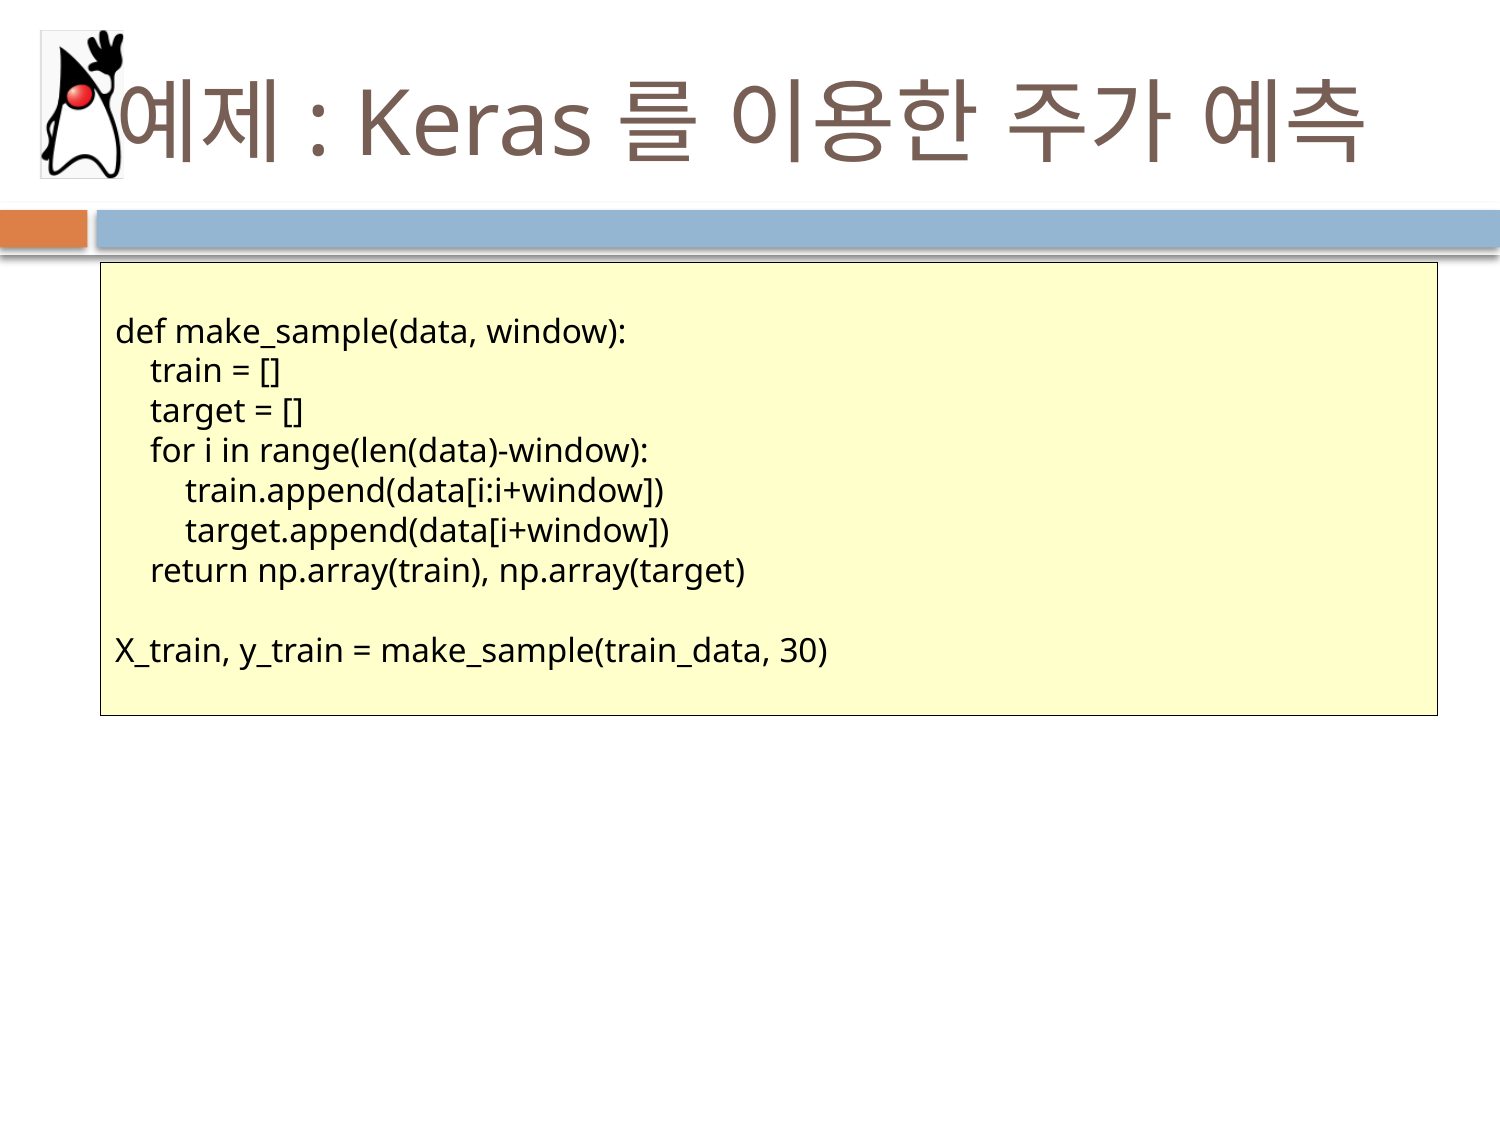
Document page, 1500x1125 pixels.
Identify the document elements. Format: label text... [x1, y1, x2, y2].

title 예제: Keras를 이용한 주가 예측 [100, 37, 1438, 200]
picture [39, 30, 124, 179]
text_box def make_sample(data, window): train = [] target = [] for i in range(len(data)-window): train.append(data[i:i+window]) target.append(data[i+window]) return np.array(train), np.array(target) X_train, y_train = make_sample(train_data, 30) [100, 262, 1438, 716]
